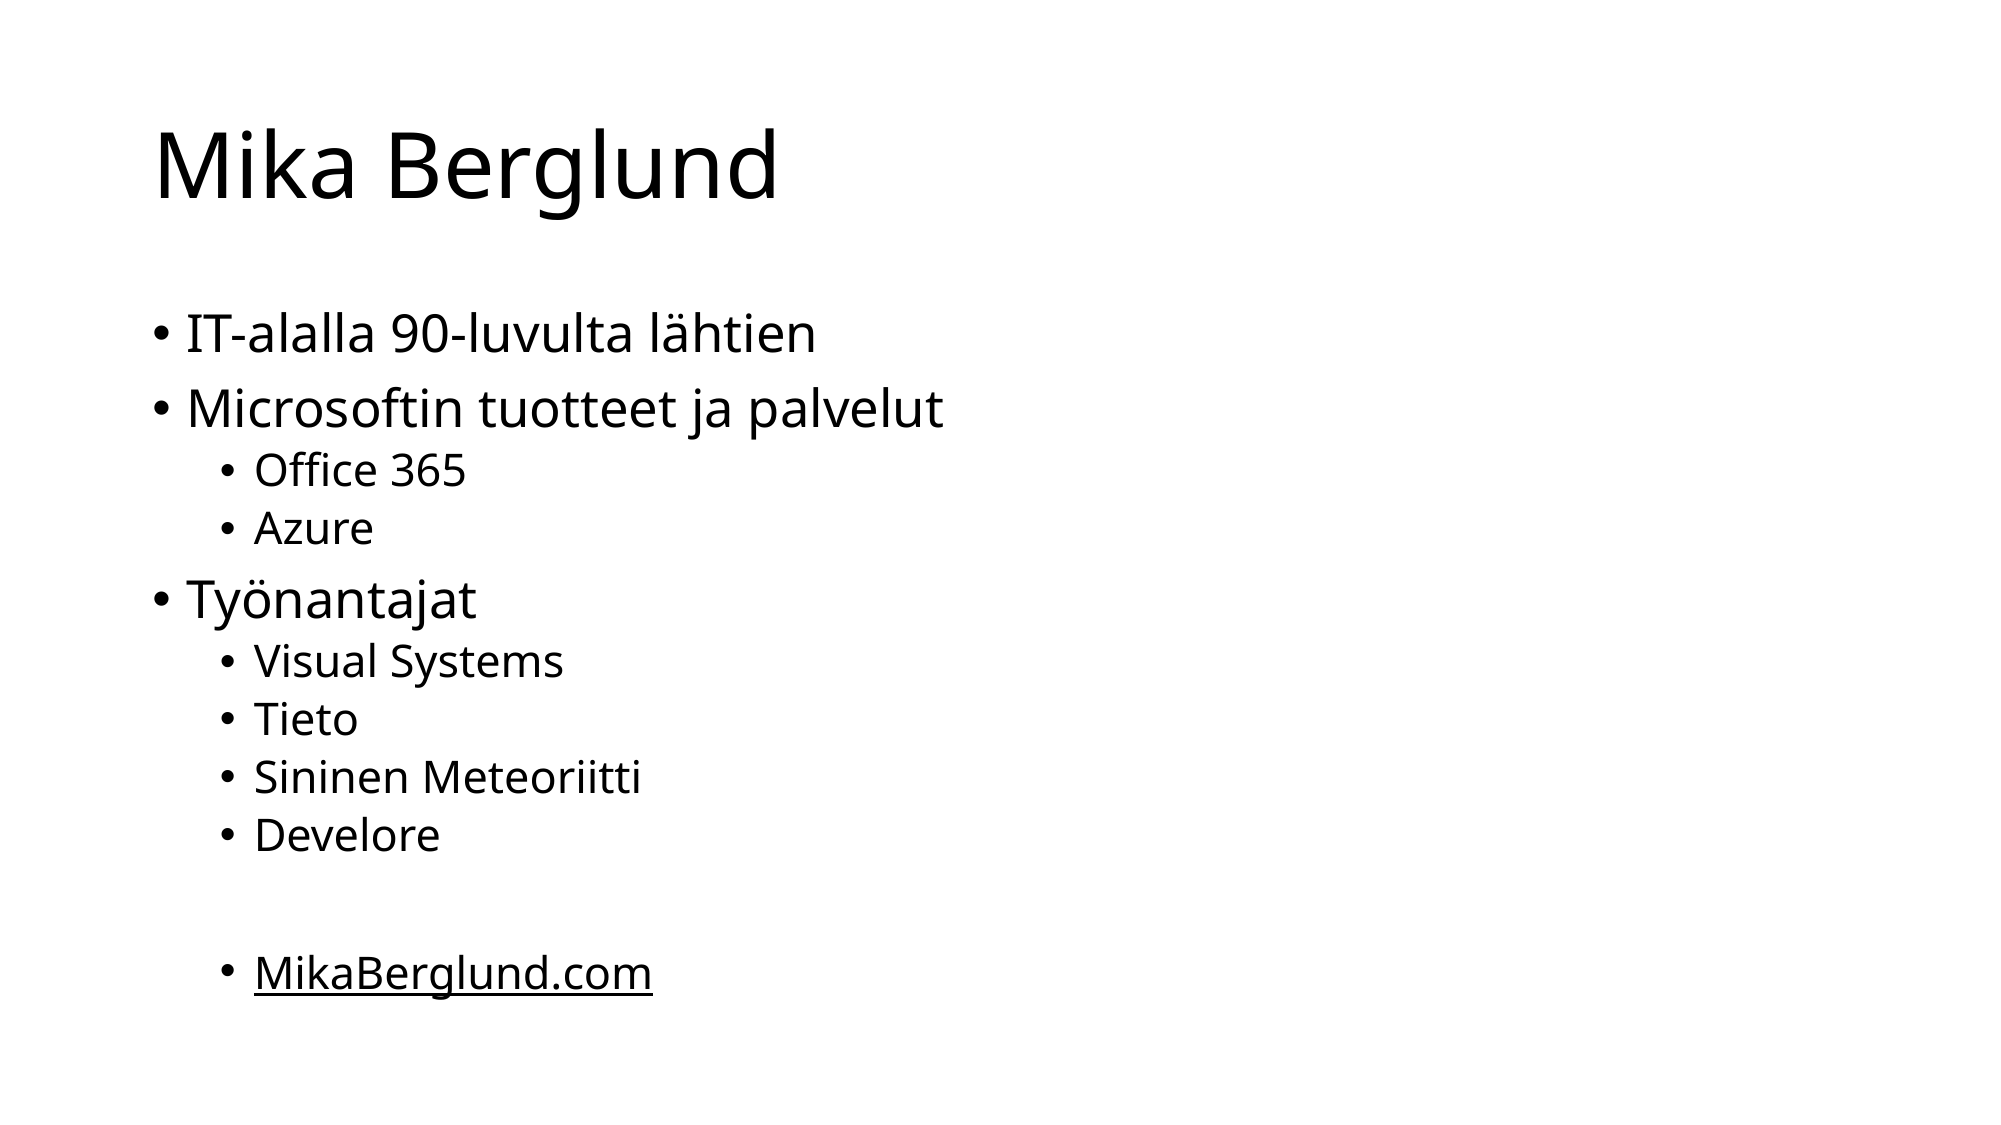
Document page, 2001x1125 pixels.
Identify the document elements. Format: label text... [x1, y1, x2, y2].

list IT-alalla 90-luvulta lähtien Microsoftin tuotteet ja palvelut Office 365 Azure Työnantajat Visual Systems Tieto Sininen Meteoriitti Develore MikaBerglund.com [137, 299, 1863, 1014]
title Mika Berglund [137, 59, 1863, 278]
